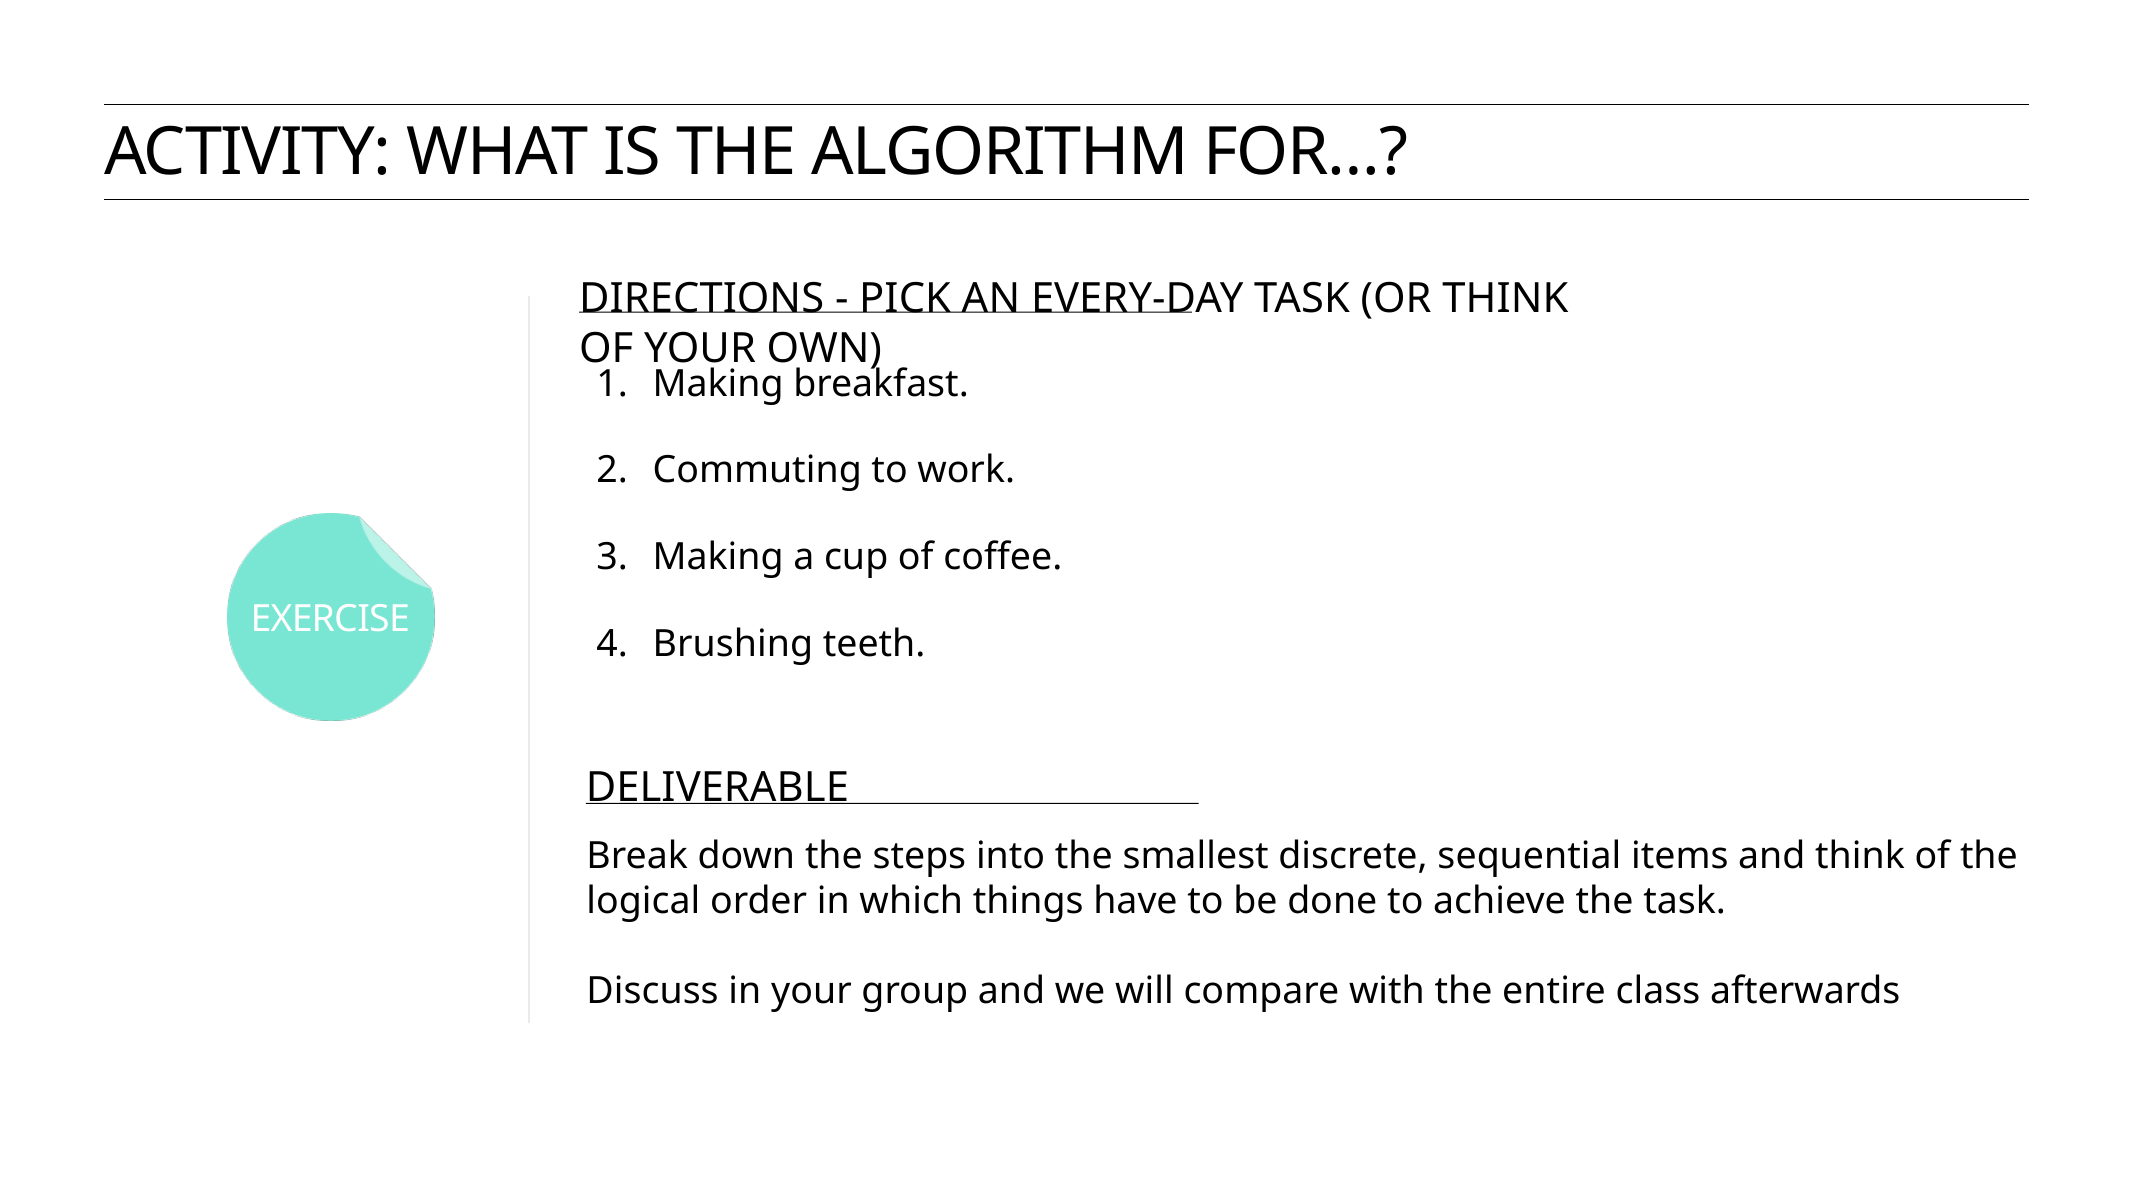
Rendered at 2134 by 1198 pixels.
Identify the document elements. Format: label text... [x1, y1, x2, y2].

picture [227, 513, 436, 722]
text_box Making breakfast. Commuting to work. Making a cup of coffee. Brushing teeth. [588, 371, 1546, 673]
text_box deliverable [585, 759, 1199, 810]
text_box DIRECTIONS - Pick an Every-day Task (or think of your own) [579, 270, 1605, 371]
list activity: What is the algorithm for…? [103, 120, 1970, 193]
text_box Break down the steps into the smallest discrete, sequential items and think of the logical order in which things have to be done to achieve the task. Discuss in your group and we will compare with the entire class afterwards [578, 823, 2084, 1020]
